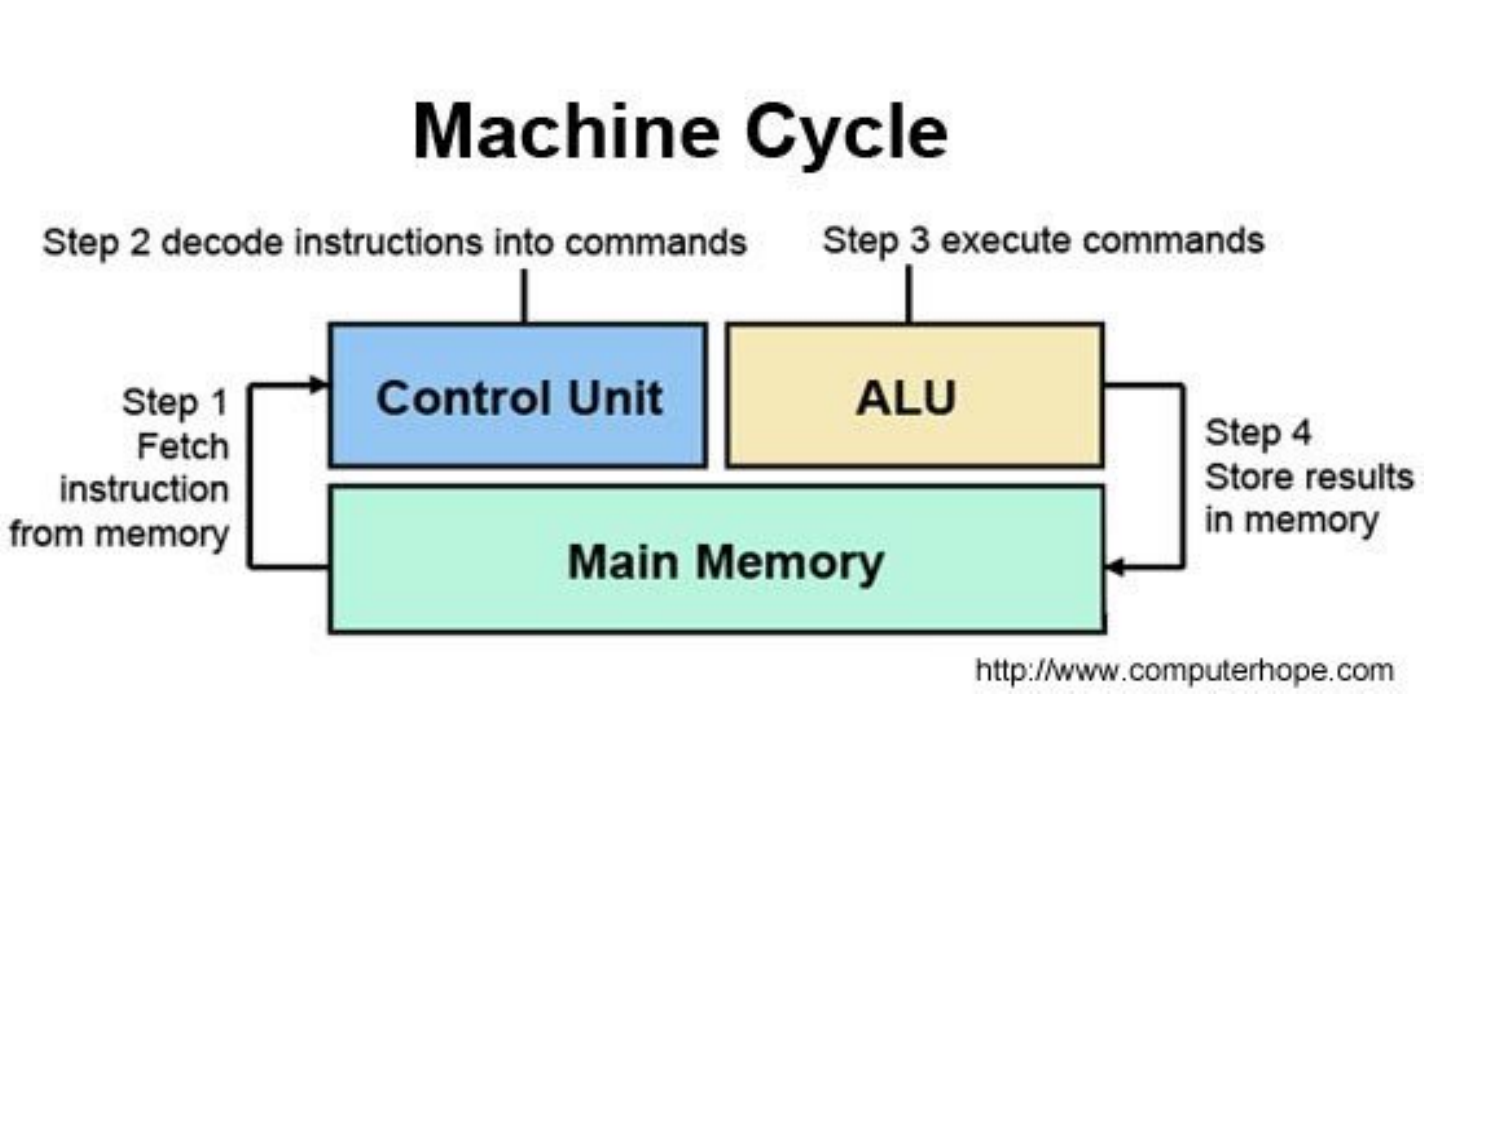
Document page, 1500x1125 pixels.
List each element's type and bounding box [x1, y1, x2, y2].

picture [0, 70, 1424, 695]
